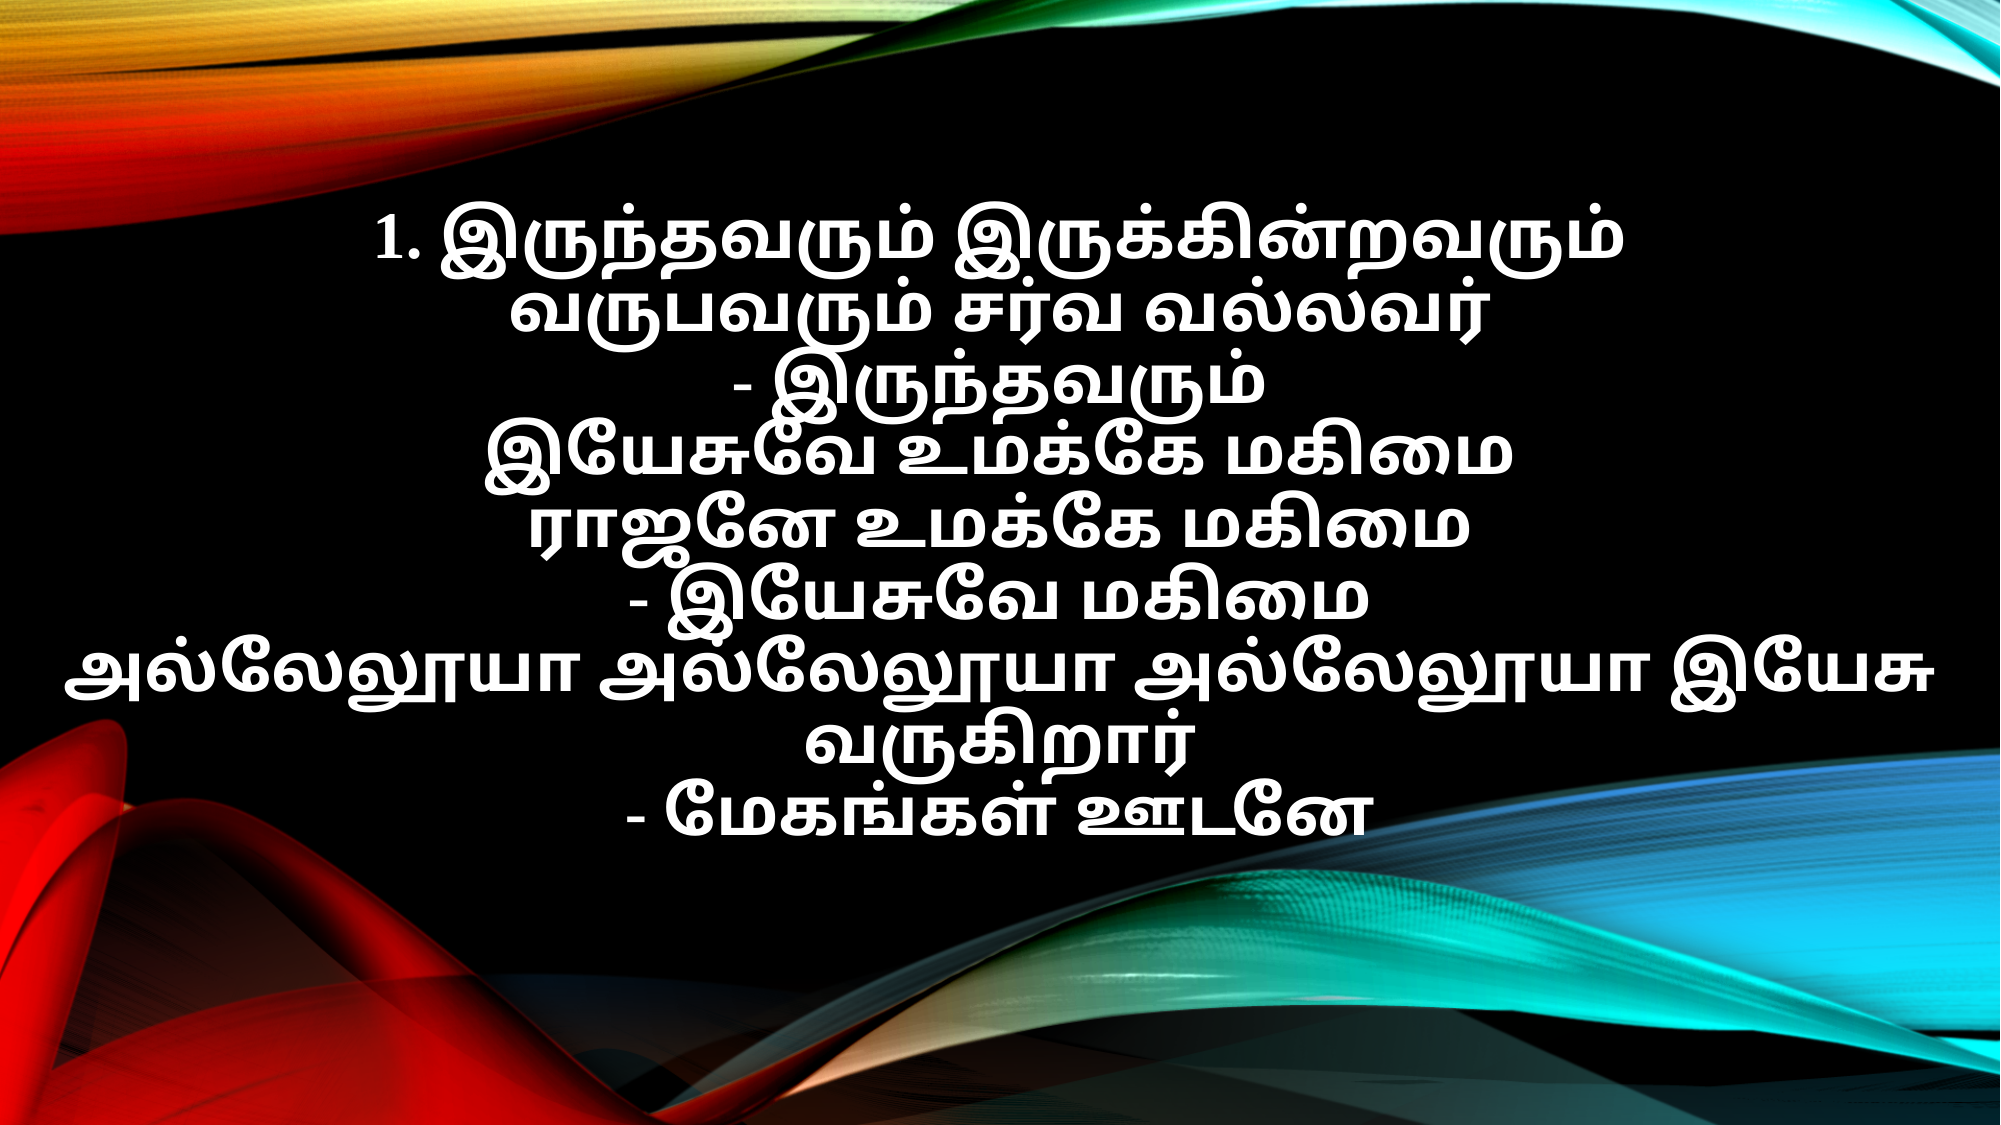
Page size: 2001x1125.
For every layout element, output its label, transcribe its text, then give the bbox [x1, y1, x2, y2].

subtitle 1. இருந்தவரும் இருக்கின்றவரும் வருபவரும் சர்வ வல்லவர் - இருந்தவரும் இயேசுவே உமக்கே மகிமை ராஜனே உமக்கே மகிமை - இயேசுவே மகிமை அல்லேலூயா அல்லேலூயா அல்லேலூயா இயேசு வருகிறார் - மேகங்கள் ஊடனே [0, 0, 2000, 1125]
